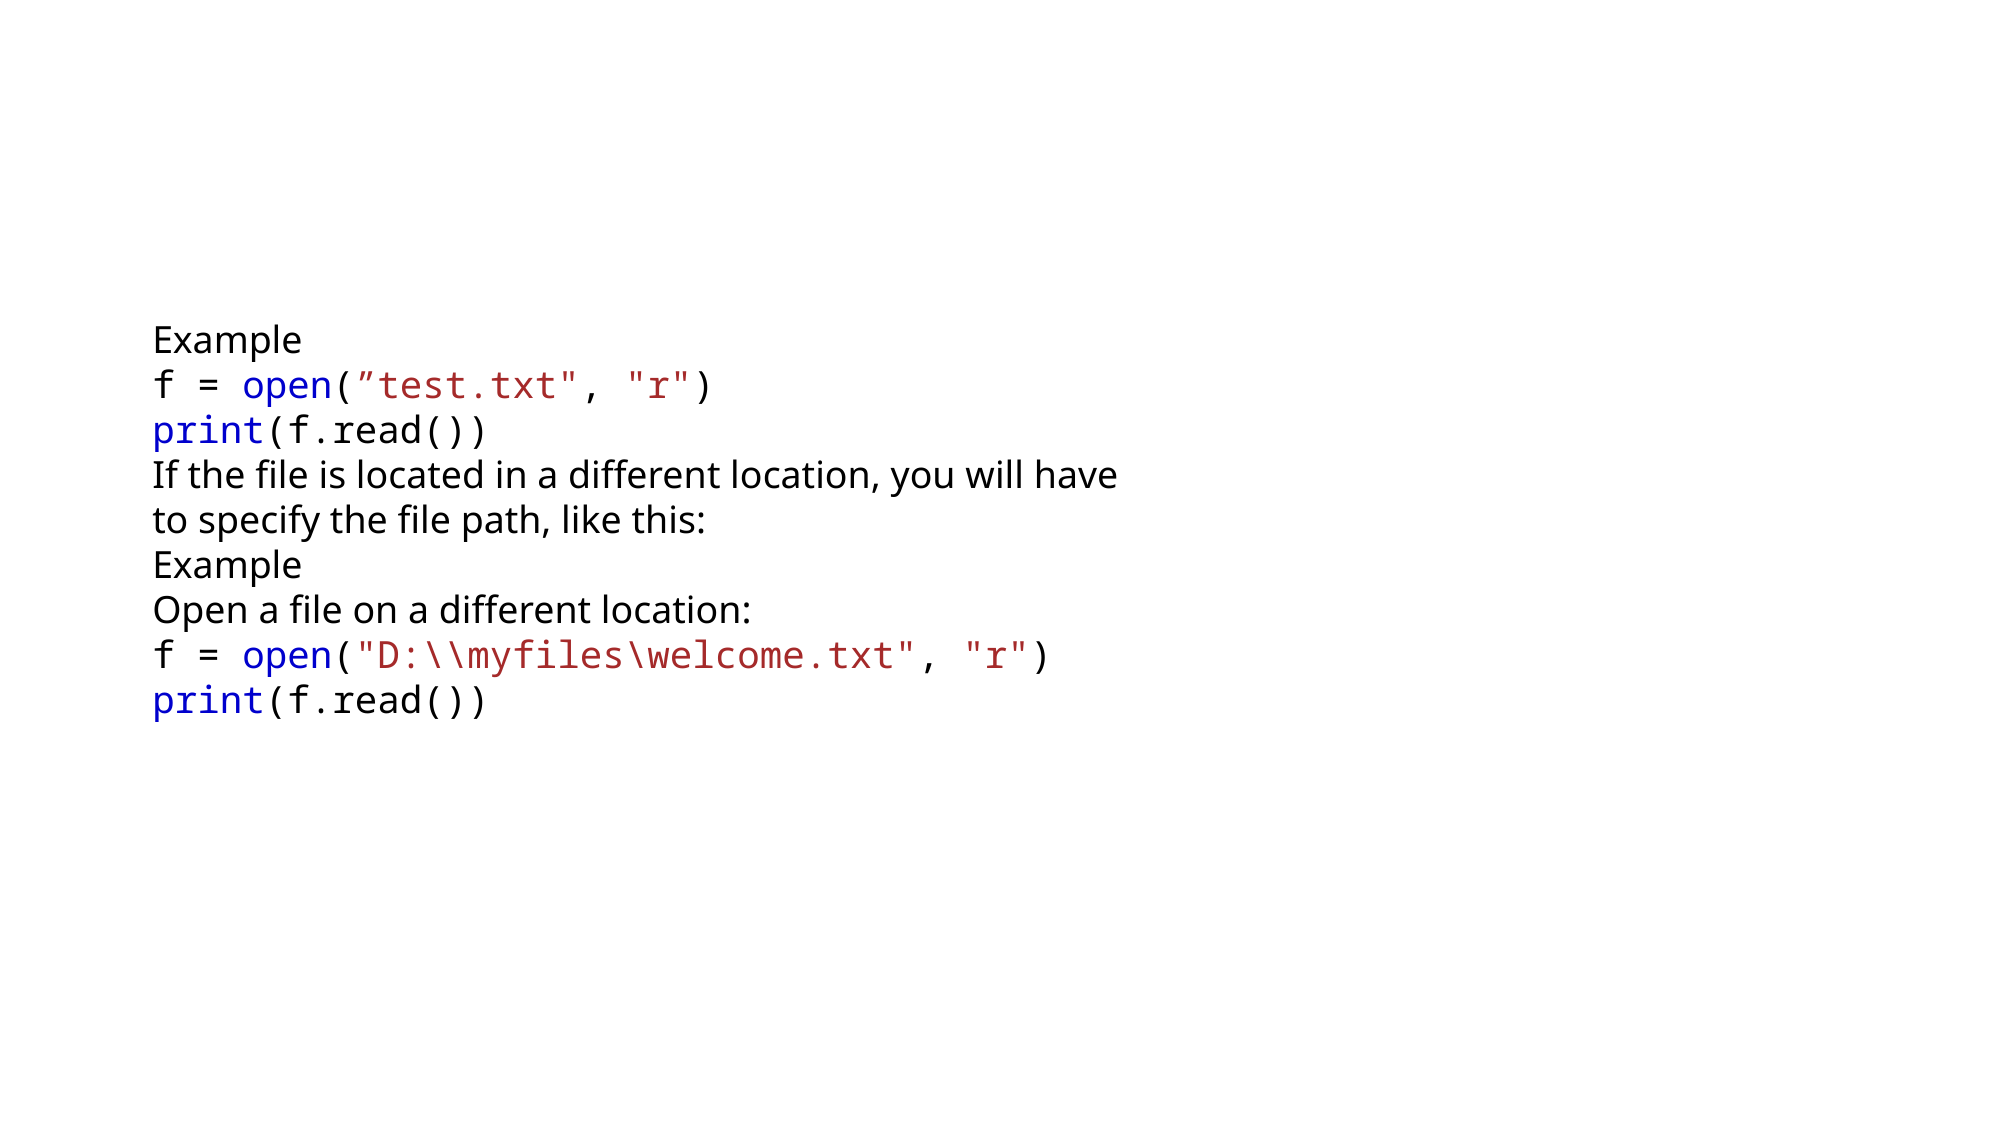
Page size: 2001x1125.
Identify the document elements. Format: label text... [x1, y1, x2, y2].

text_box Example f = open(”test.txt", "r") print(f.read()) If the file is located in a different location, you will have to specify the file path, like this: Example Open a file on a different location: f = open("D:\\myfiles\welcome.txt", "r") print(f.read()) [137, 308, 1138, 729]
